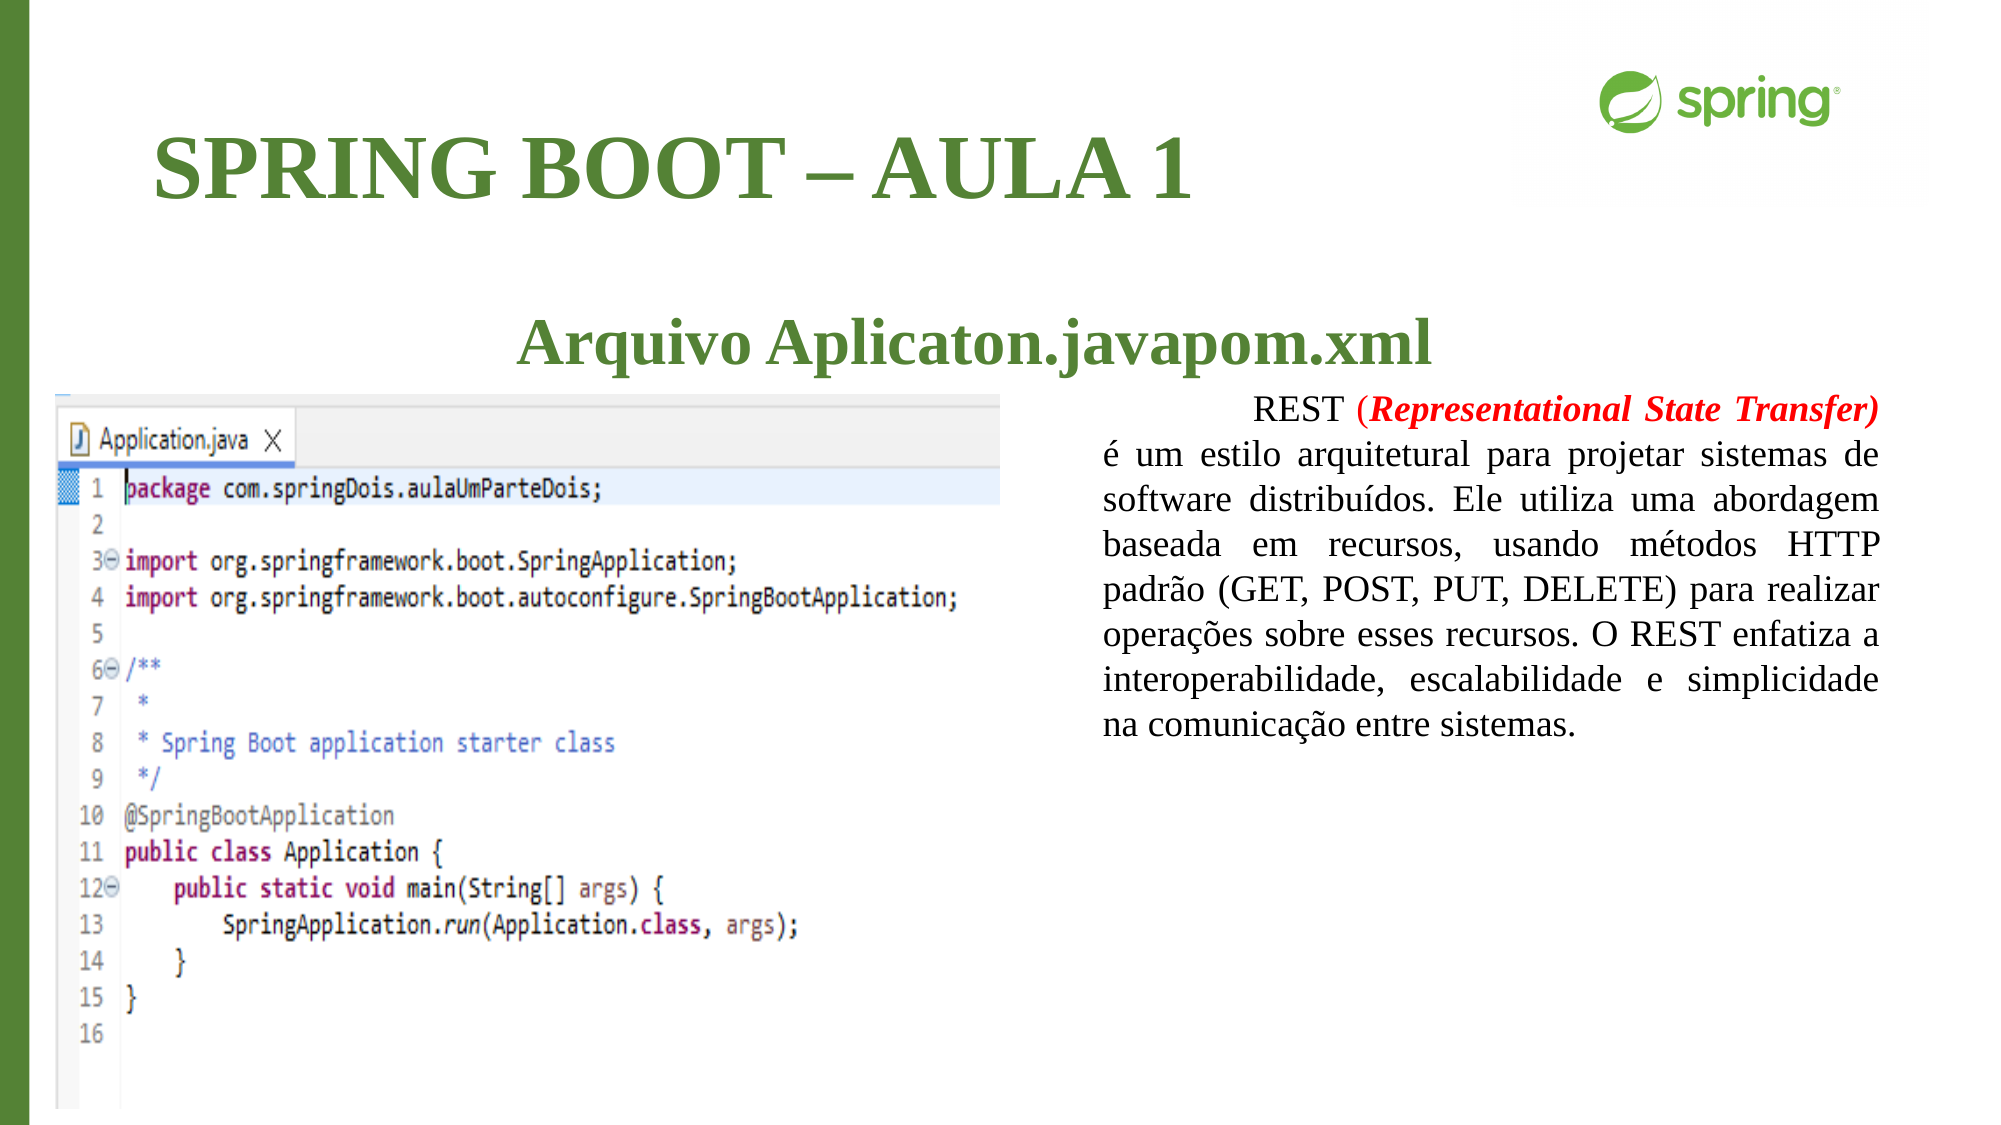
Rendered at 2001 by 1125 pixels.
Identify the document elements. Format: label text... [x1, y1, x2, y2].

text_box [55, 376, 1896, 1109]
title SPRING BOOT – AULA 1 [137, 59, 1863, 278]
picture [1519, 5, 1921, 199]
list Arquivo Aplicaton.javapom.xml [88, 299, 1863, 376]
